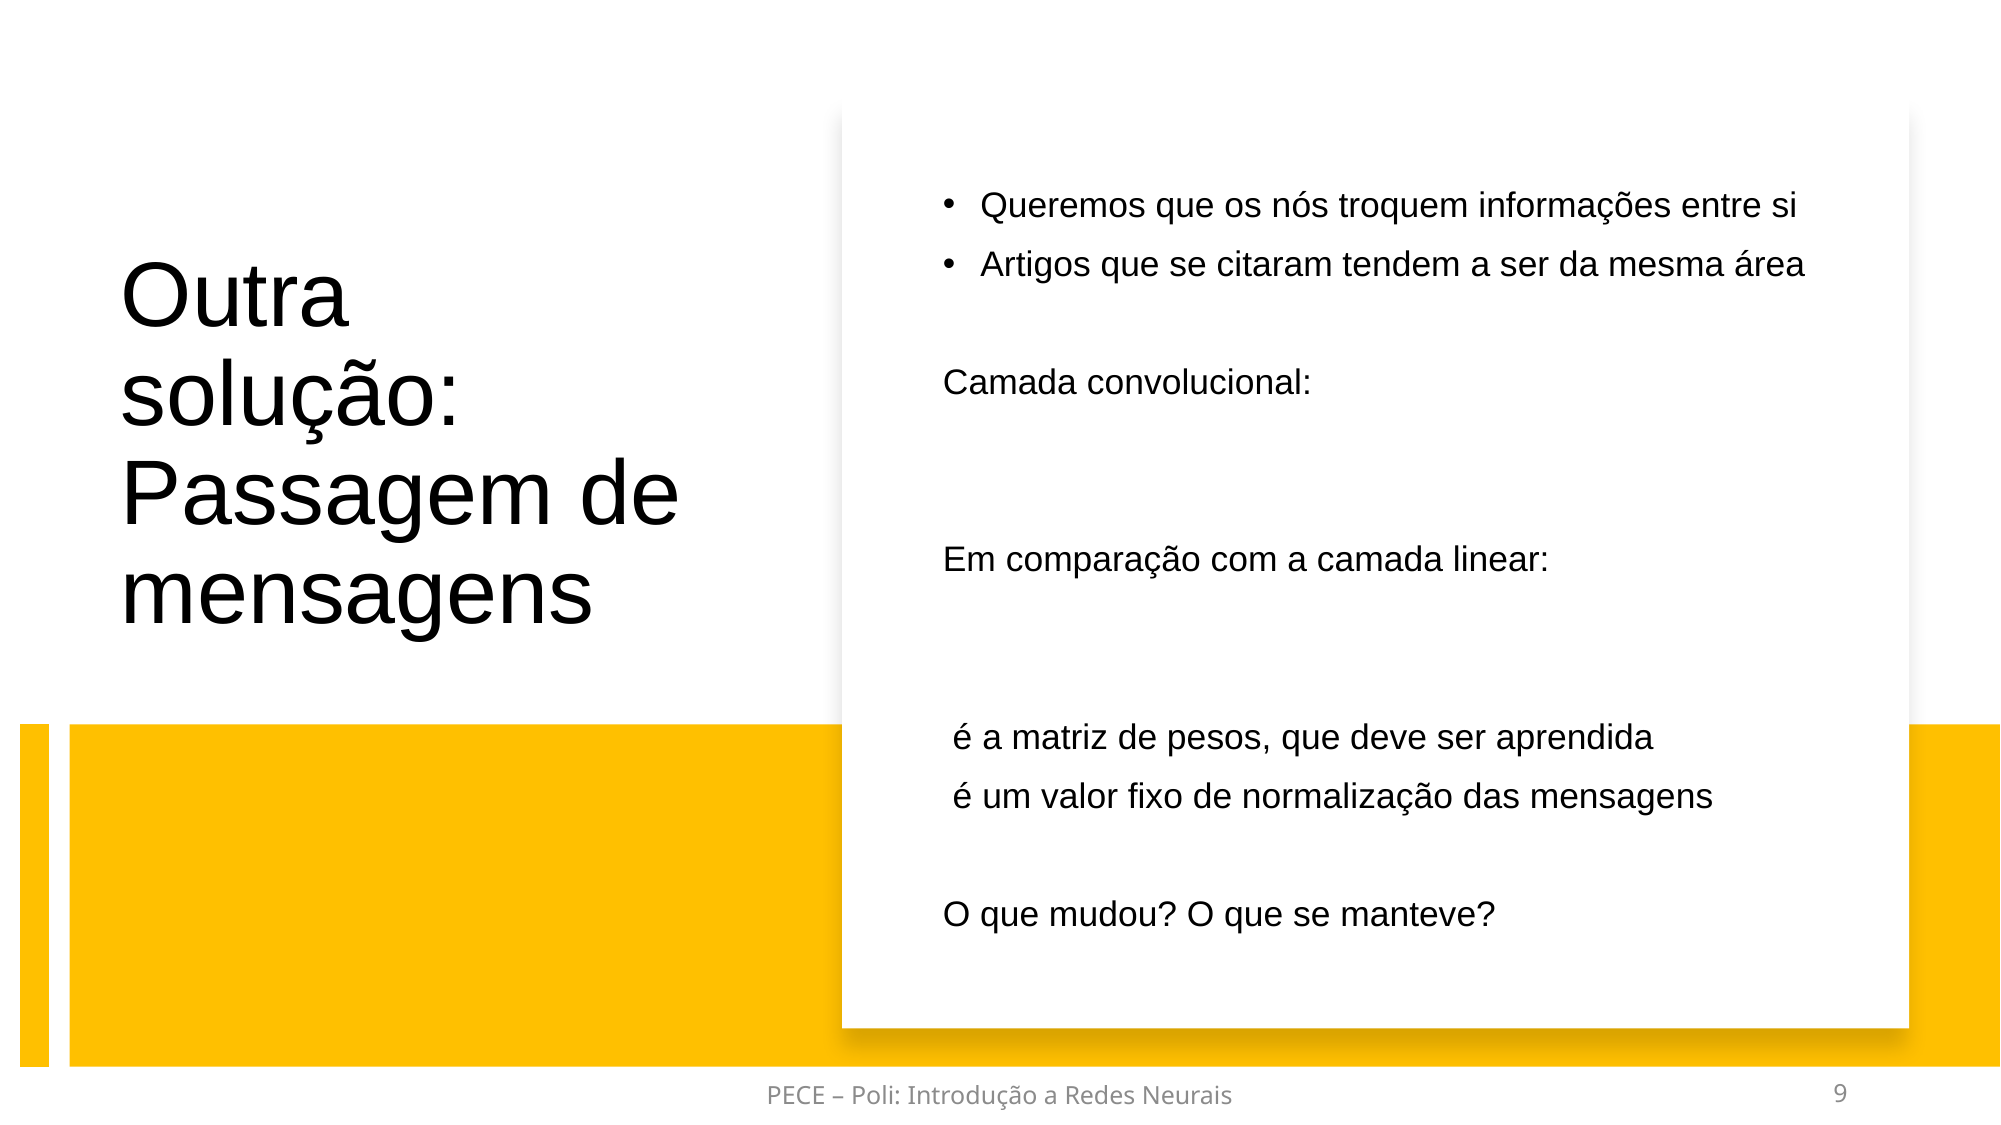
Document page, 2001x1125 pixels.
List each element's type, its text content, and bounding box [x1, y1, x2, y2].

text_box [34, 724, 2000, 1067]
text_box [841, 95, 1910, 724]
text_box [0, 0, 2000, 1125]
footer PECE – Poli: Introdução a Redes Neurais [662, 1067, 1338, 1125]
slide_number 9 [1412, 1067, 1863, 1125]
title Outra solução: Passagem de mensagens [105, 239, 729, 682]
